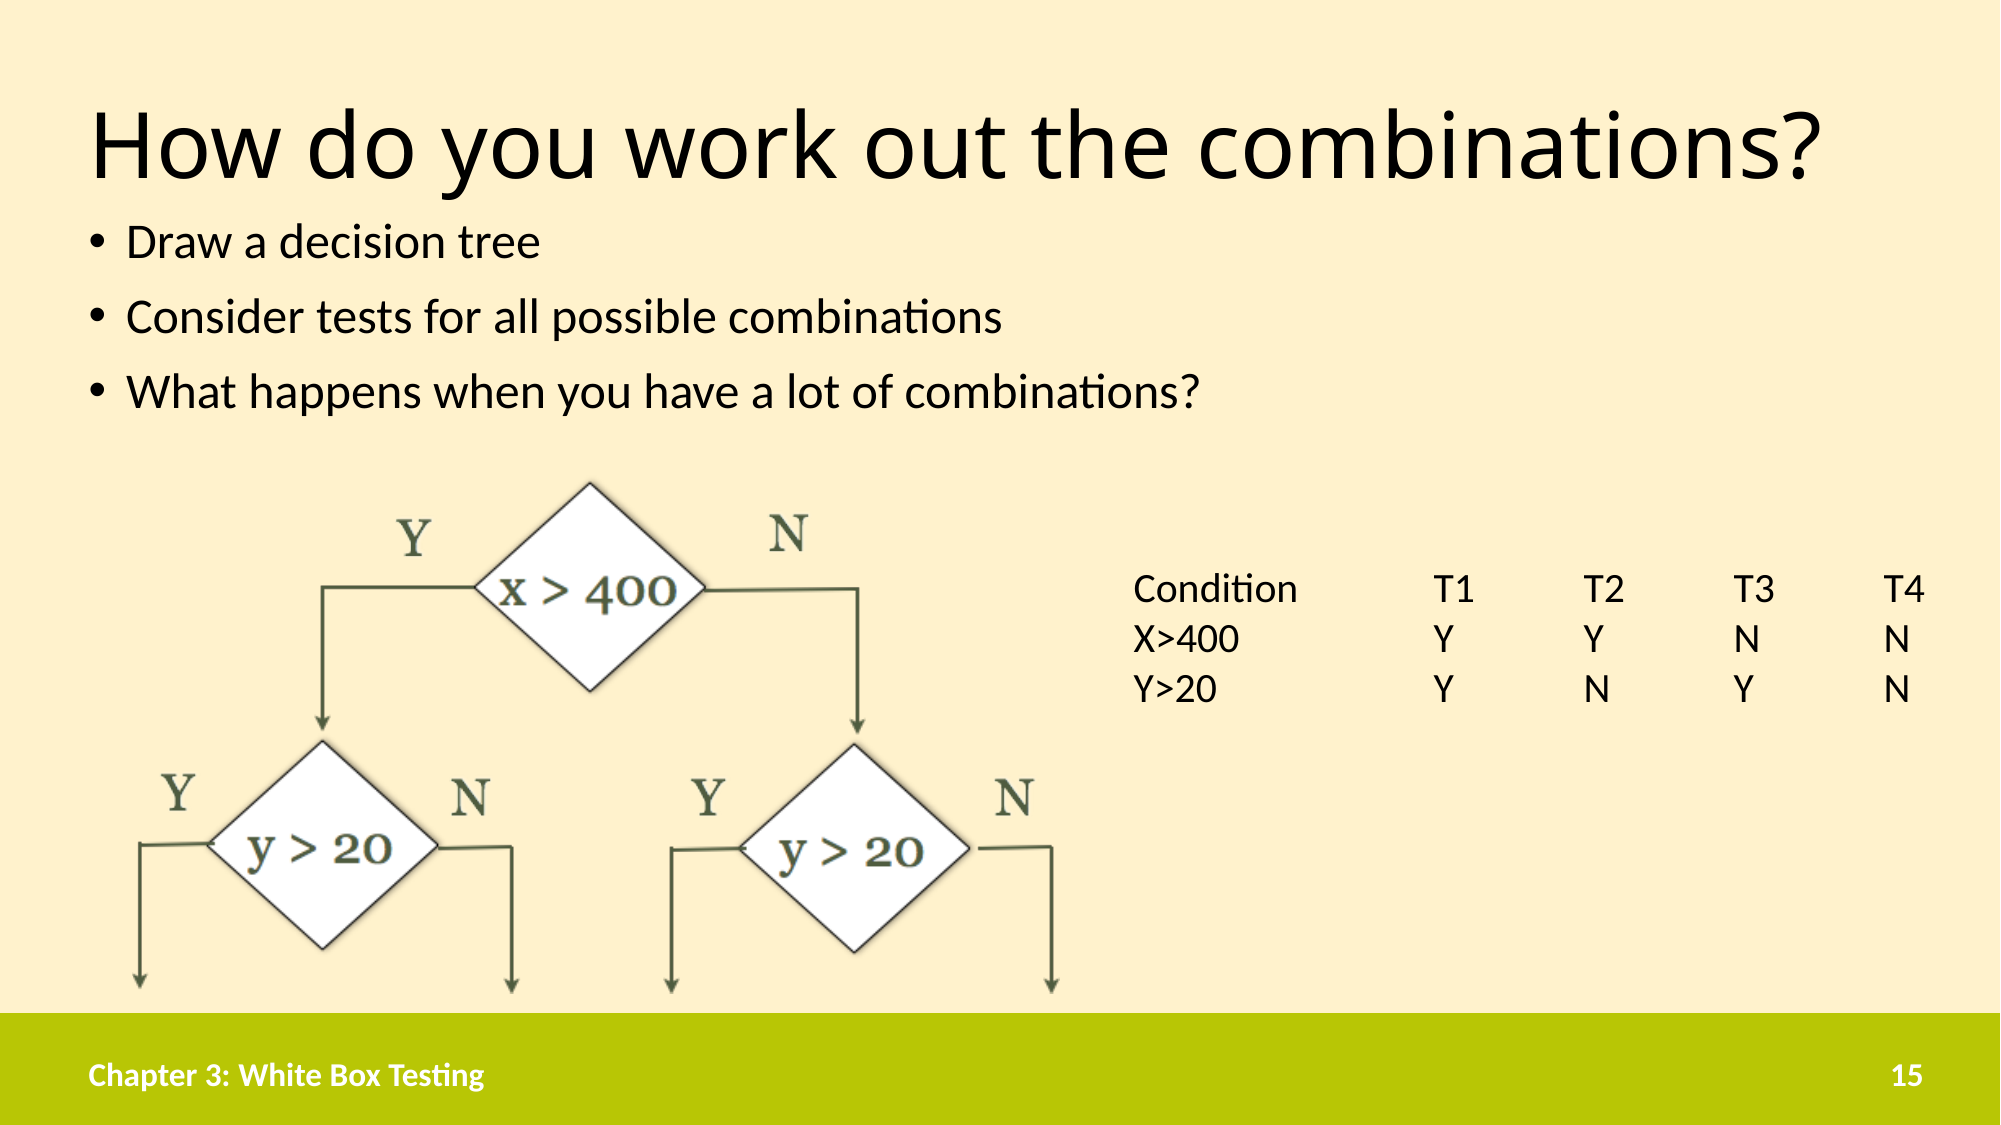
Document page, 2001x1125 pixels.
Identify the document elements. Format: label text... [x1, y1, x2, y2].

picture [132, 475, 1060, 994]
title How do you work out the combinations? [73, 40, 1939, 208]
footer Chapter 3: White Box Testing [73, 1042, 1002, 1103]
list Draw a decision tree Consider tests for all possible combinations What happens when you have a lot of combinations? [73, 208, 1939, 994]
text_box Condition T1 T2 T3 T4 X>400 Y Y N N Y>20 Y N Y N [1118, 553, 1952, 719]
slide_number 15 [1412, 1042, 1939, 1103]
